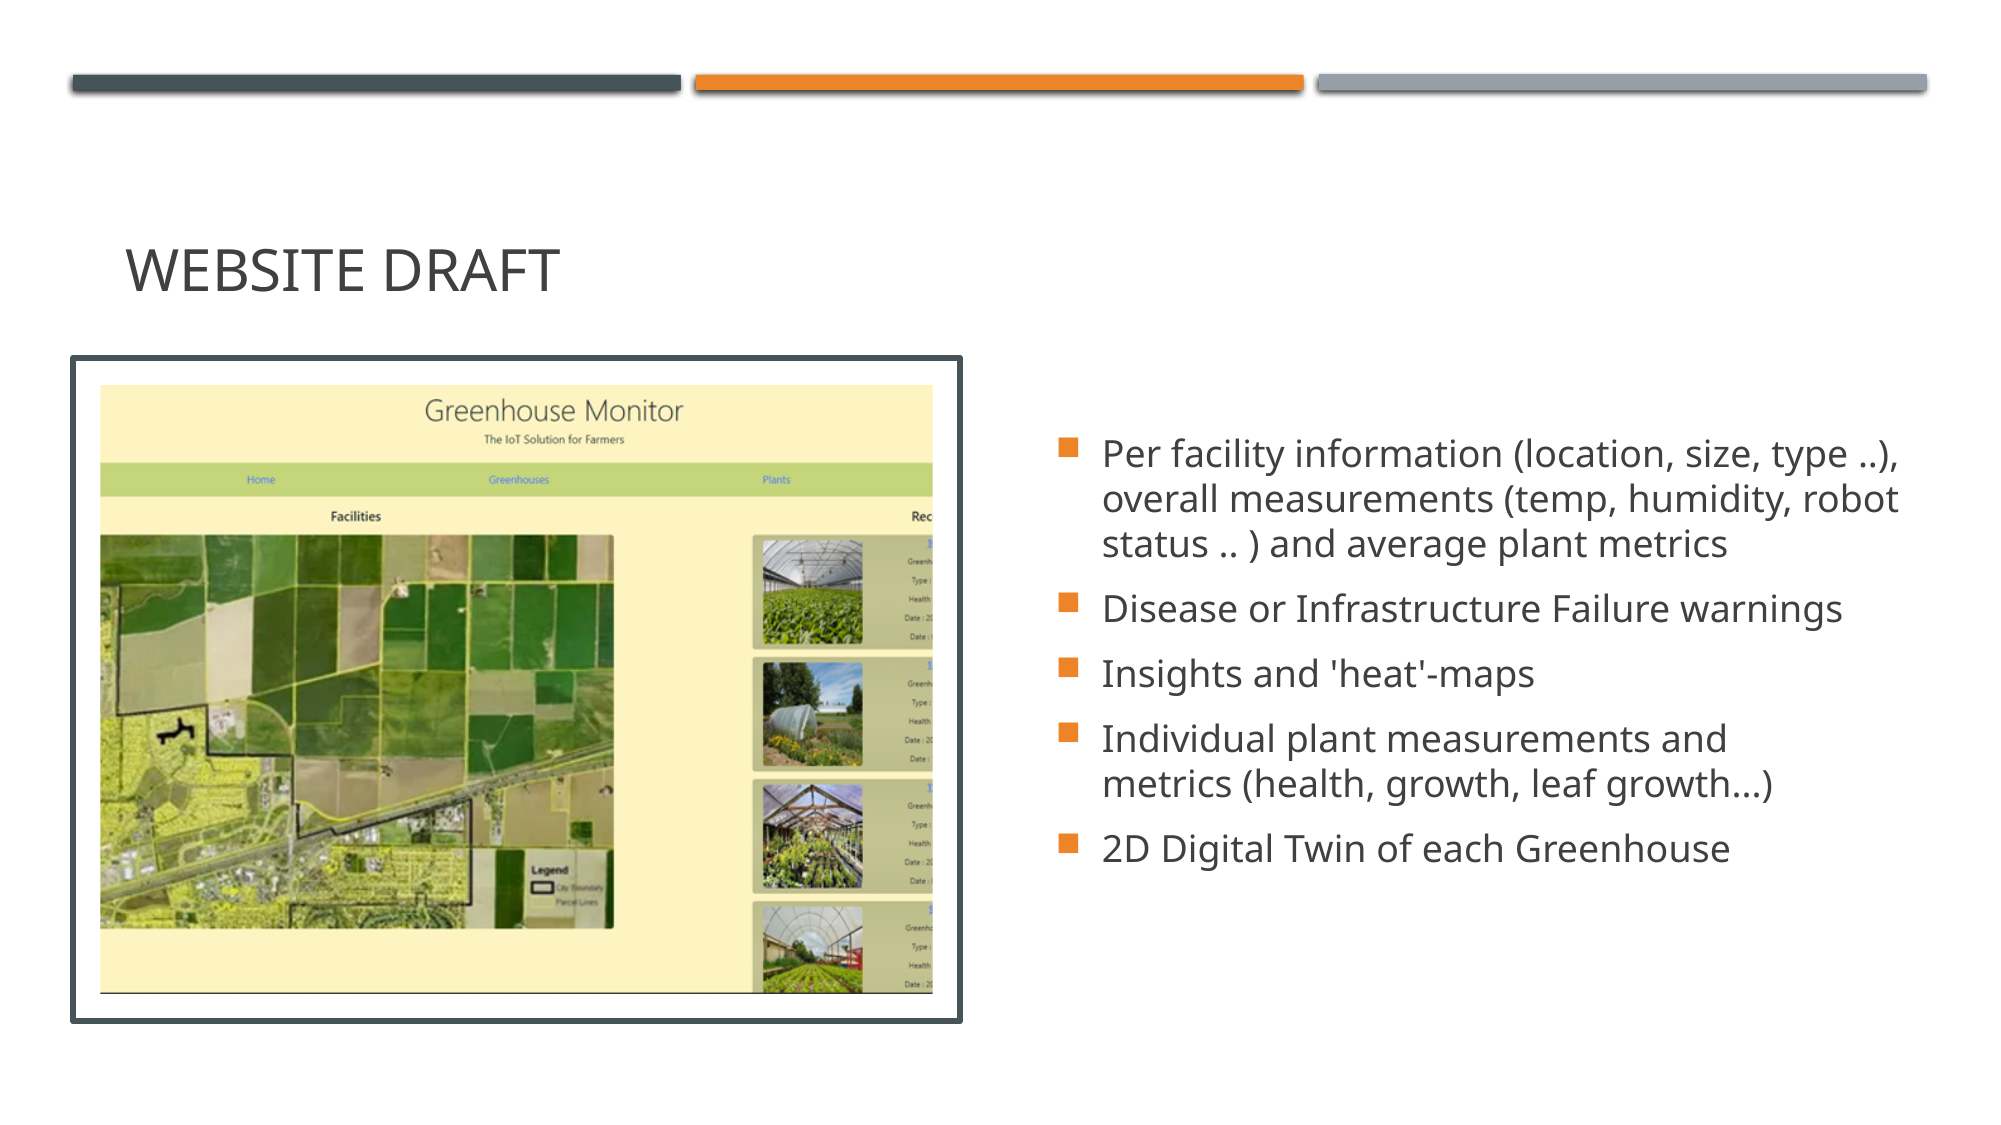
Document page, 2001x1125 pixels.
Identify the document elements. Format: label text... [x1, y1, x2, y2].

text_box [695, 74, 1304, 91]
text_box [71, 356, 962, 1023]
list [99, 384, 934, 995]
text_box Per facility information (location, size, type ..), overall measurements (temp, humidity, robot status .. ) and average plant metrics Disease or Infrastructure Failure warnings Insights and 'heat'-maps Individual plant measurements and metrics (health, growth, leaf growth...) 2D Digital Twin of each Greenhouse [1040, 385, 1962, 981]
text_box [72, 74, 682, 92]
text_box [1318, 73, 1928, 92]
title WEBSITE DRAFT [95, 115, 1905, 311]
